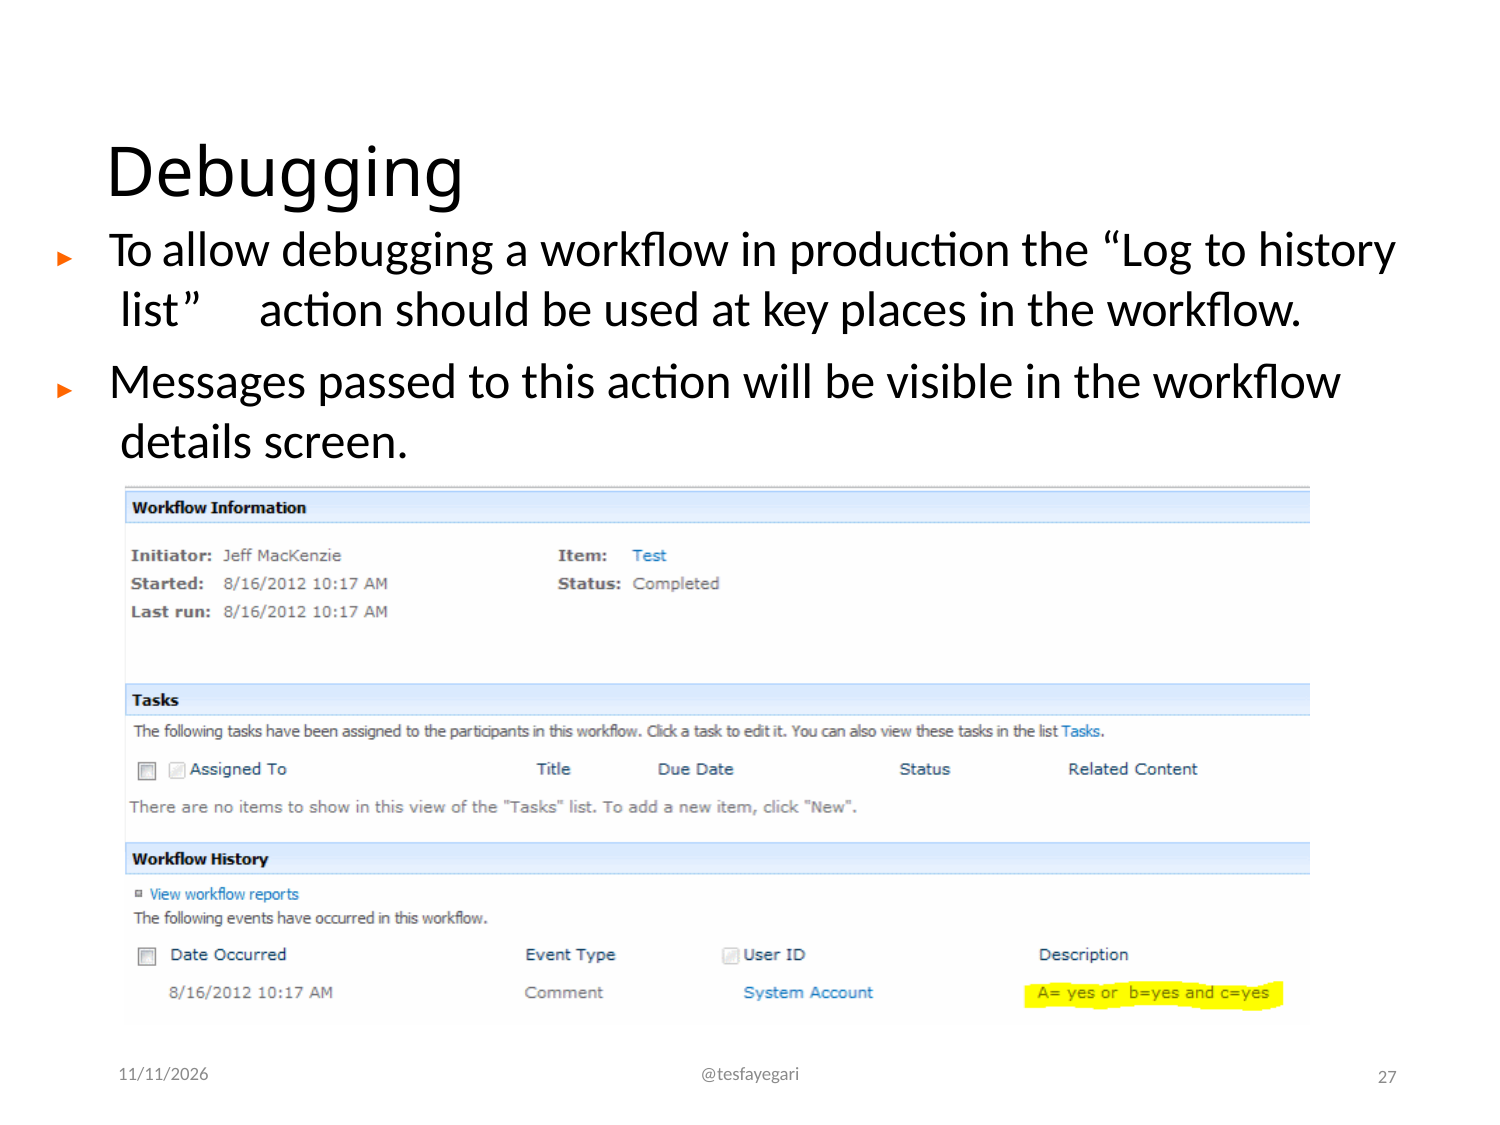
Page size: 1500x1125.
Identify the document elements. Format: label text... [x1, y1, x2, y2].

slide_number 27 [1059, 746, 1397, 1125]
title Debugging [103, 74, 1397, 263]
text_box ► To allow debugging a workflow in production the “Log to history list” action should be used at key places in the workflow. ► Messages passed to this action will be visible in the workflow details screen. [50, 216, 1408, 469]
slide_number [103, 1042, 441, 1103]
footer @tesfayegari [496, 1042, 1004, 1103]
text_box [124, 484, 1310, 1025]
